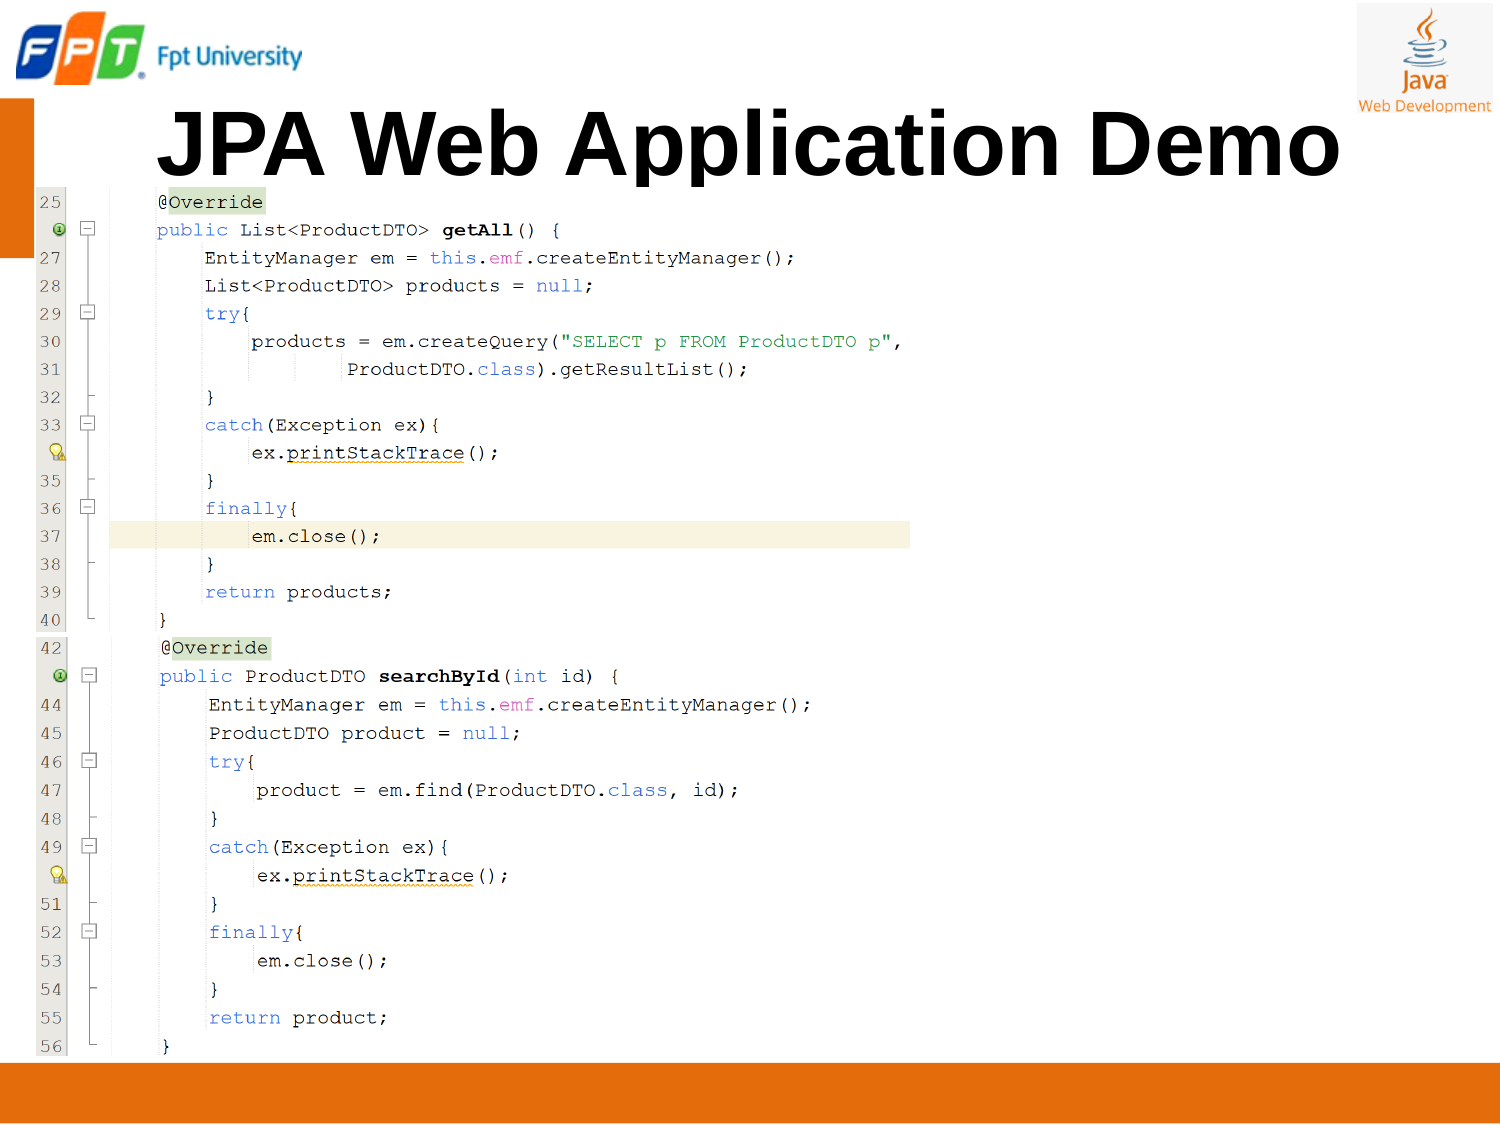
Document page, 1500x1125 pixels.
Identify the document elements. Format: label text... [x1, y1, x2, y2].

picture [36, 187, 910, 632]
title JPA Web Application Demo [75, 45, 1425, 233]
picture [36, 637, 812, 1056]
picture [16, 11, 302, 85]
picture [1357, 3, 1493, 113]
